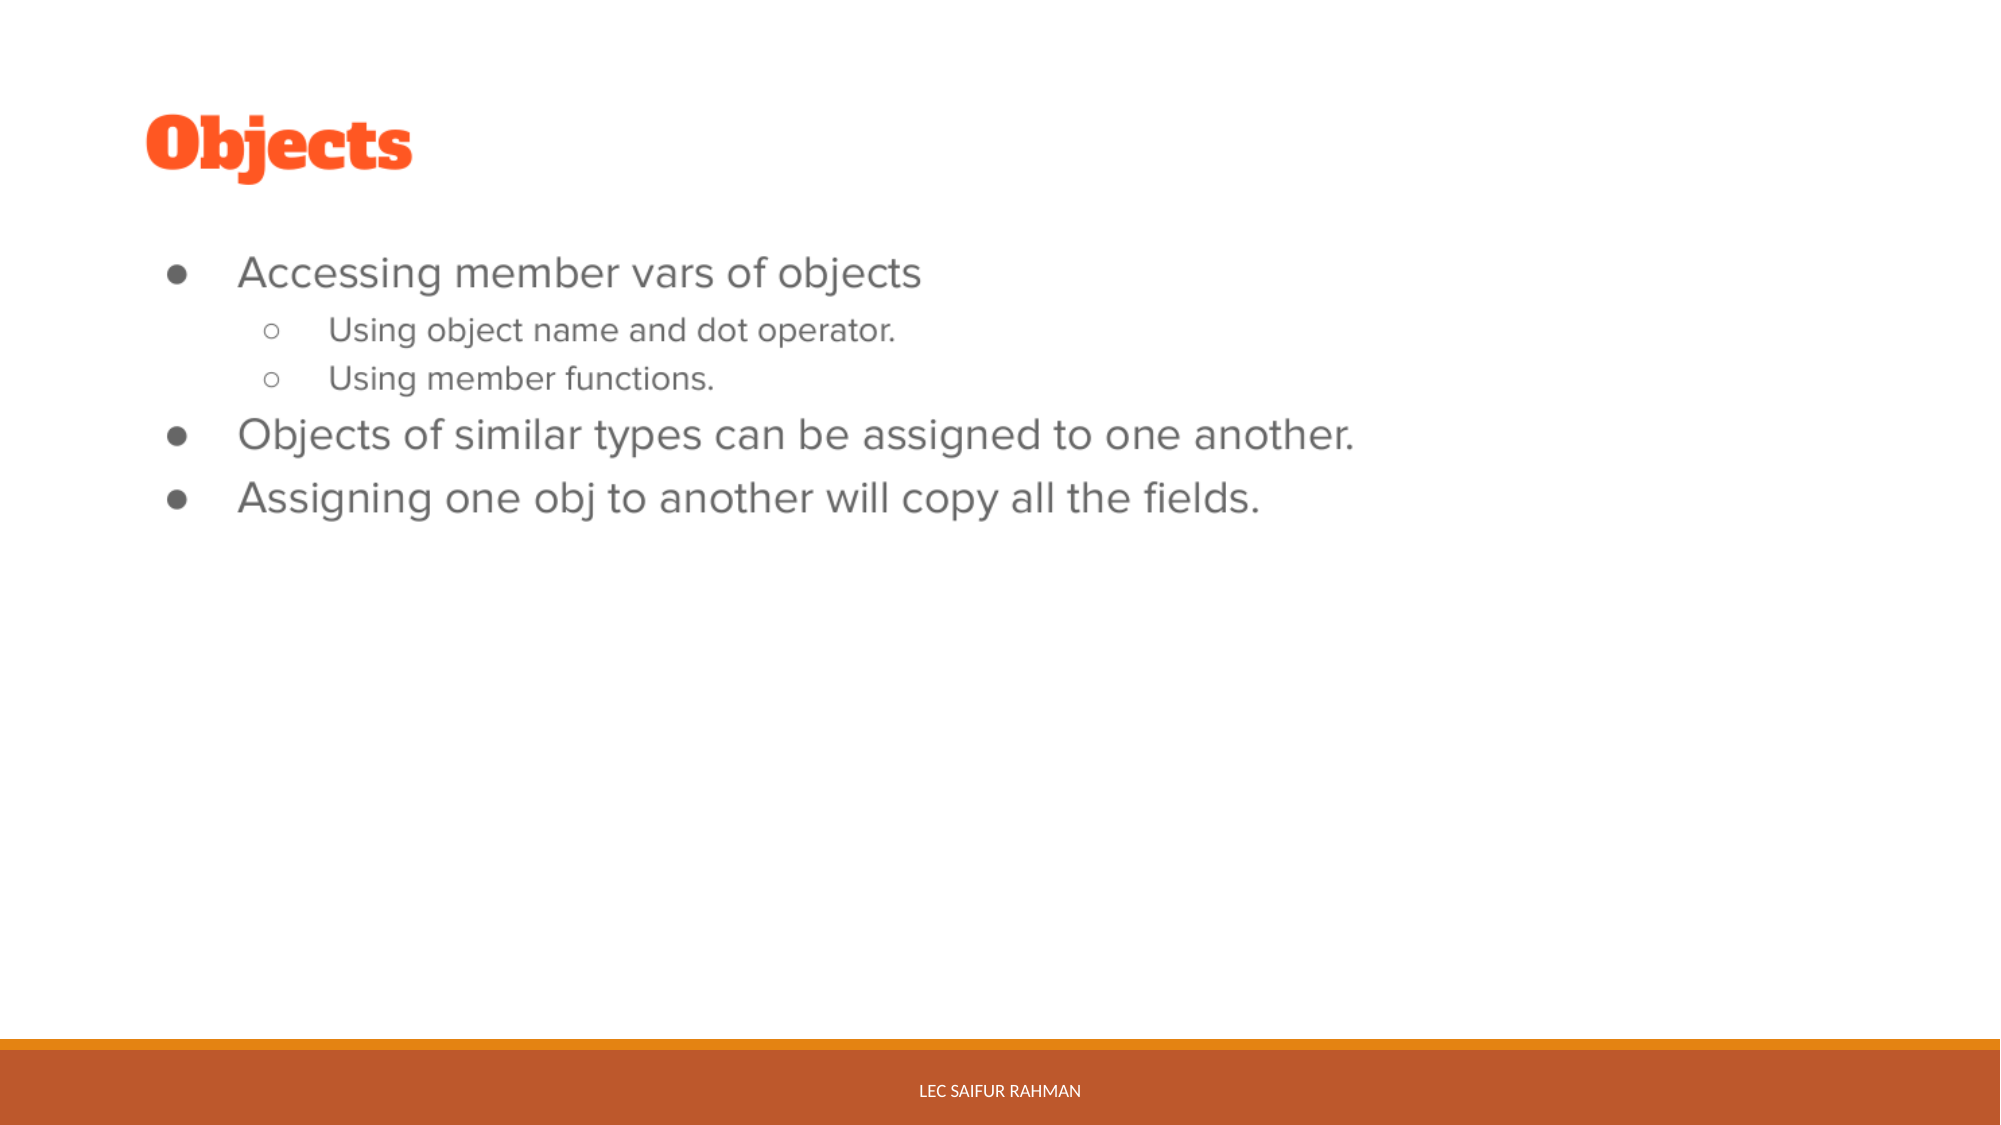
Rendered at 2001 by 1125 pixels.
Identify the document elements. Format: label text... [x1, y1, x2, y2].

picture [68, 0, 1890, 1019]
footer Lec Saifur rahman [604, 1059, 1396, 1120]
